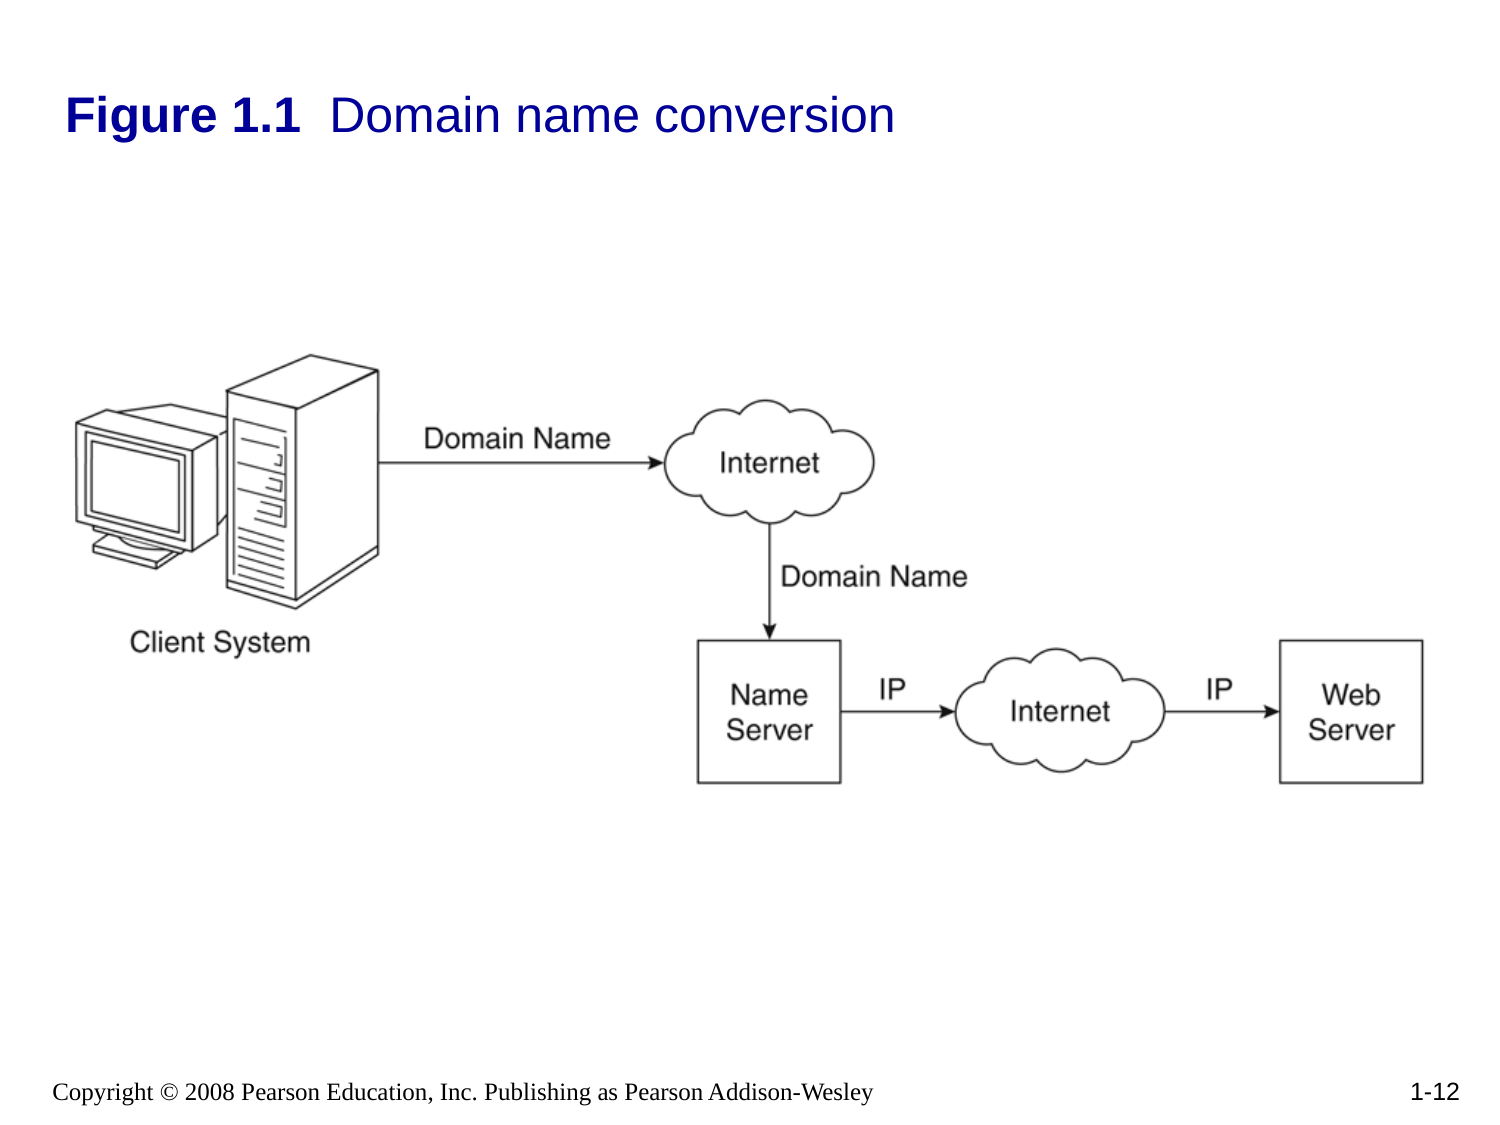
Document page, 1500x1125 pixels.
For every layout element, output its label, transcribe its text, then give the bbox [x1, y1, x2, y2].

picture [74, 338, 1426, 787]
title Figure 1.1 Domain name conversion [50, 50, 1463, 150]
